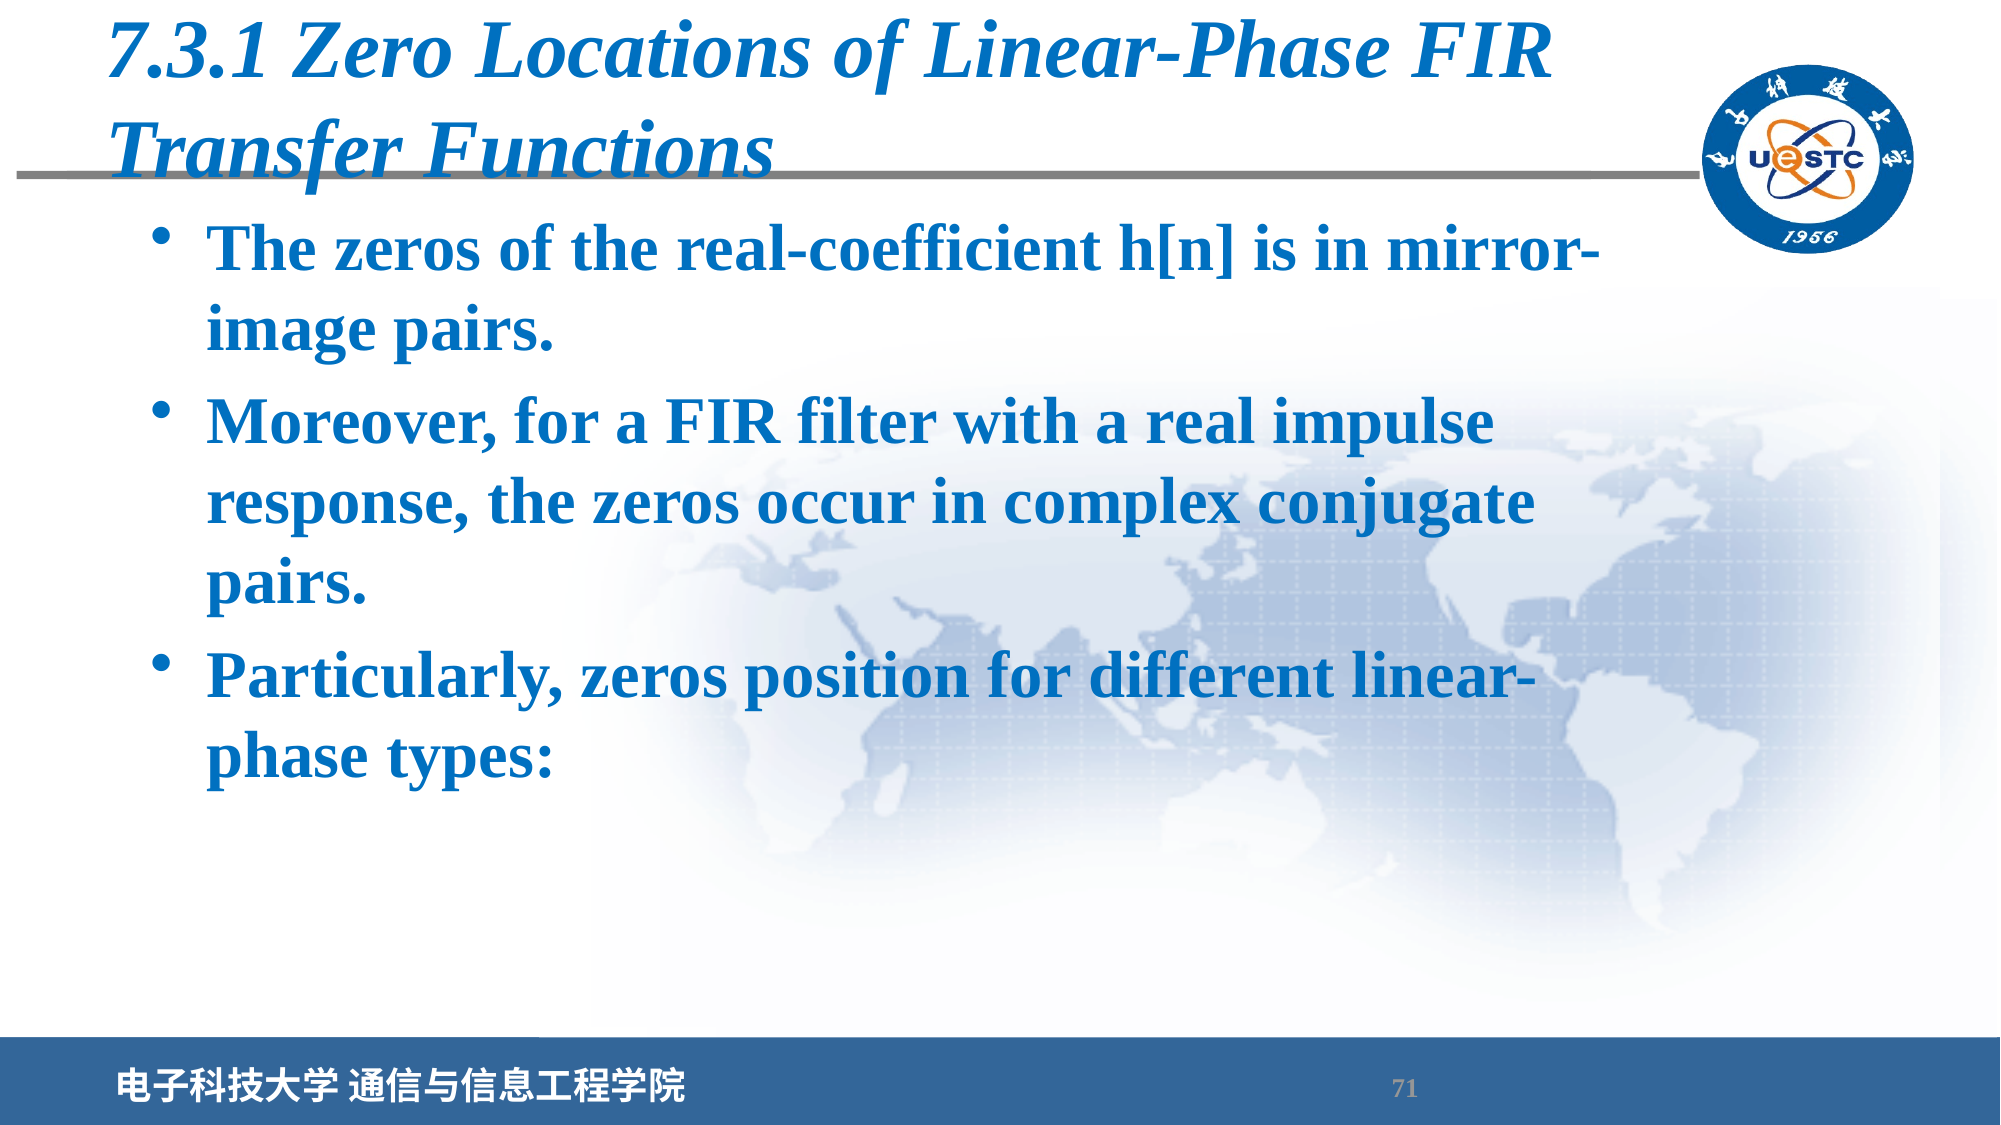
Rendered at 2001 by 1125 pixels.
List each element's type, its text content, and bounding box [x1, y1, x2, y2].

title 7.3.1 Zero Locations of Linear-Phase FIR Transfer Functions [90, 0, 1891, 188]
picture [483, 287, 1997, 1037]
picture [1679, 56, 1968, 263]
list The zeros of the real-coefficient h[n] is in mirror-image pairs. Moreover, for a FIR filter with a real impulse response, the zeros occur in complex conjugate pairs. Particularly, zeros position for different linear-phase types: [134, 196, 1664, 1002]
